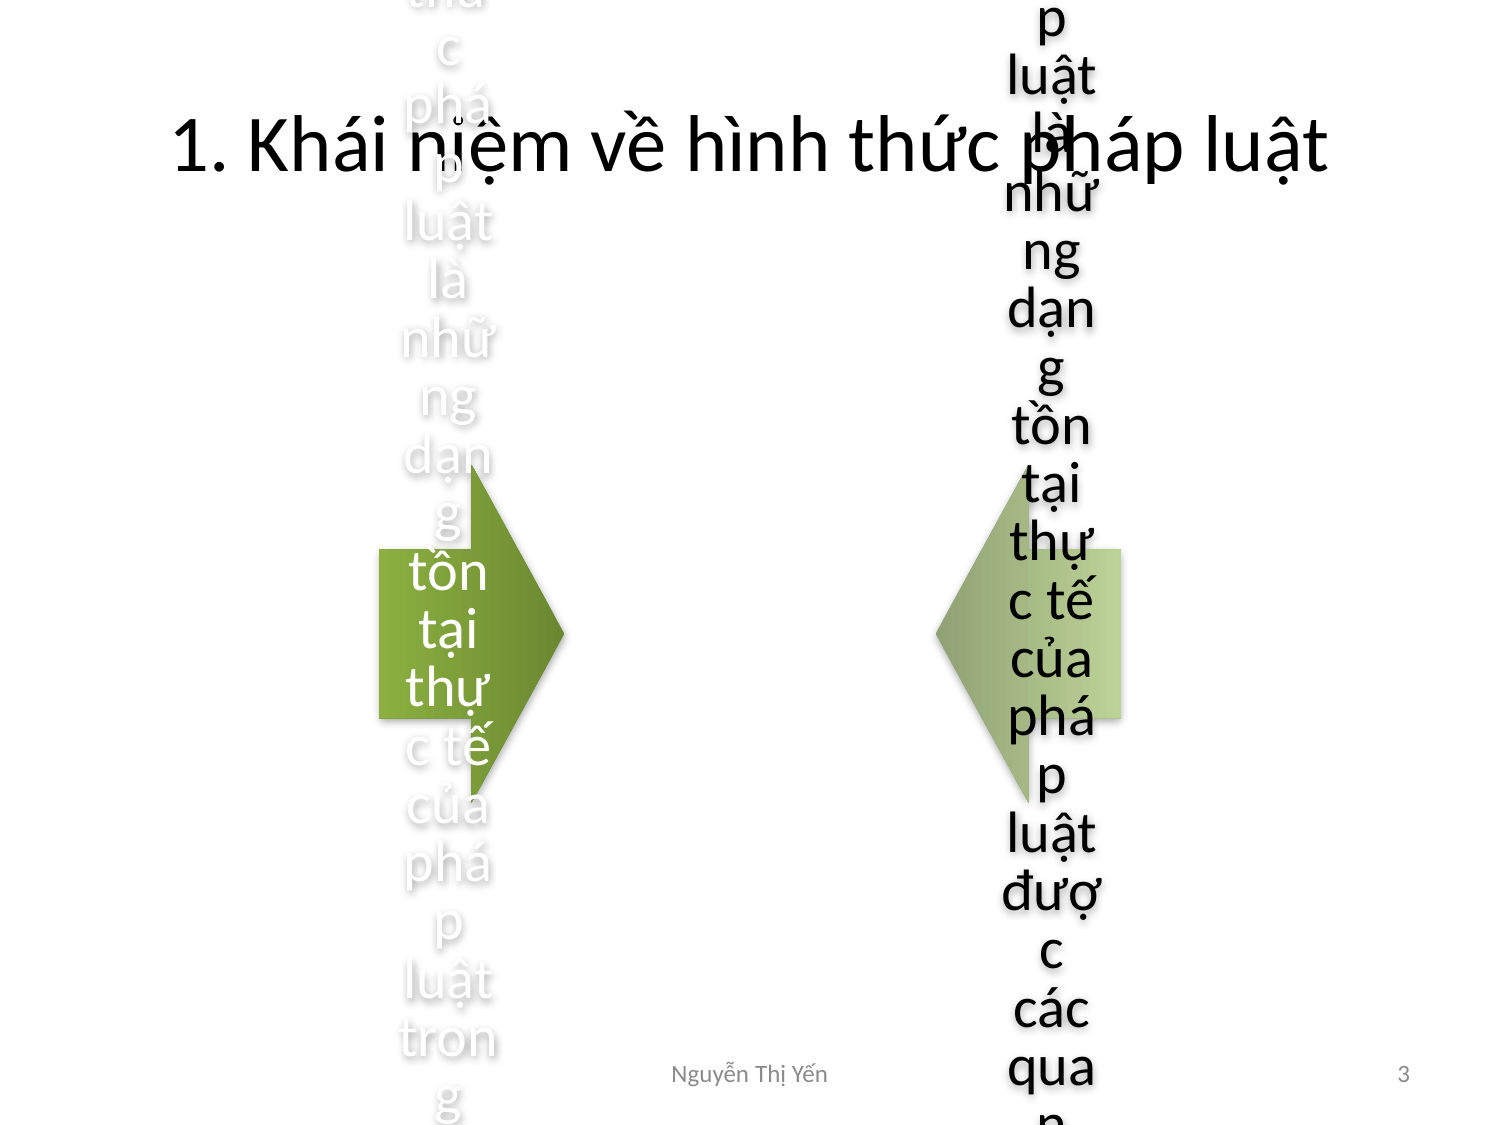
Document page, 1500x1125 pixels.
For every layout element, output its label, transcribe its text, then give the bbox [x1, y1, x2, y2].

footer Nguyễn Thị Yến [512, 1042, 988, 1103]
title 1. Khái niệm về hình thức pháp luật [75, 45, 1425, 233]
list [74, 262, 1426, 1006]
slide_number 3 [1074, 1042, 1425, 1103]
